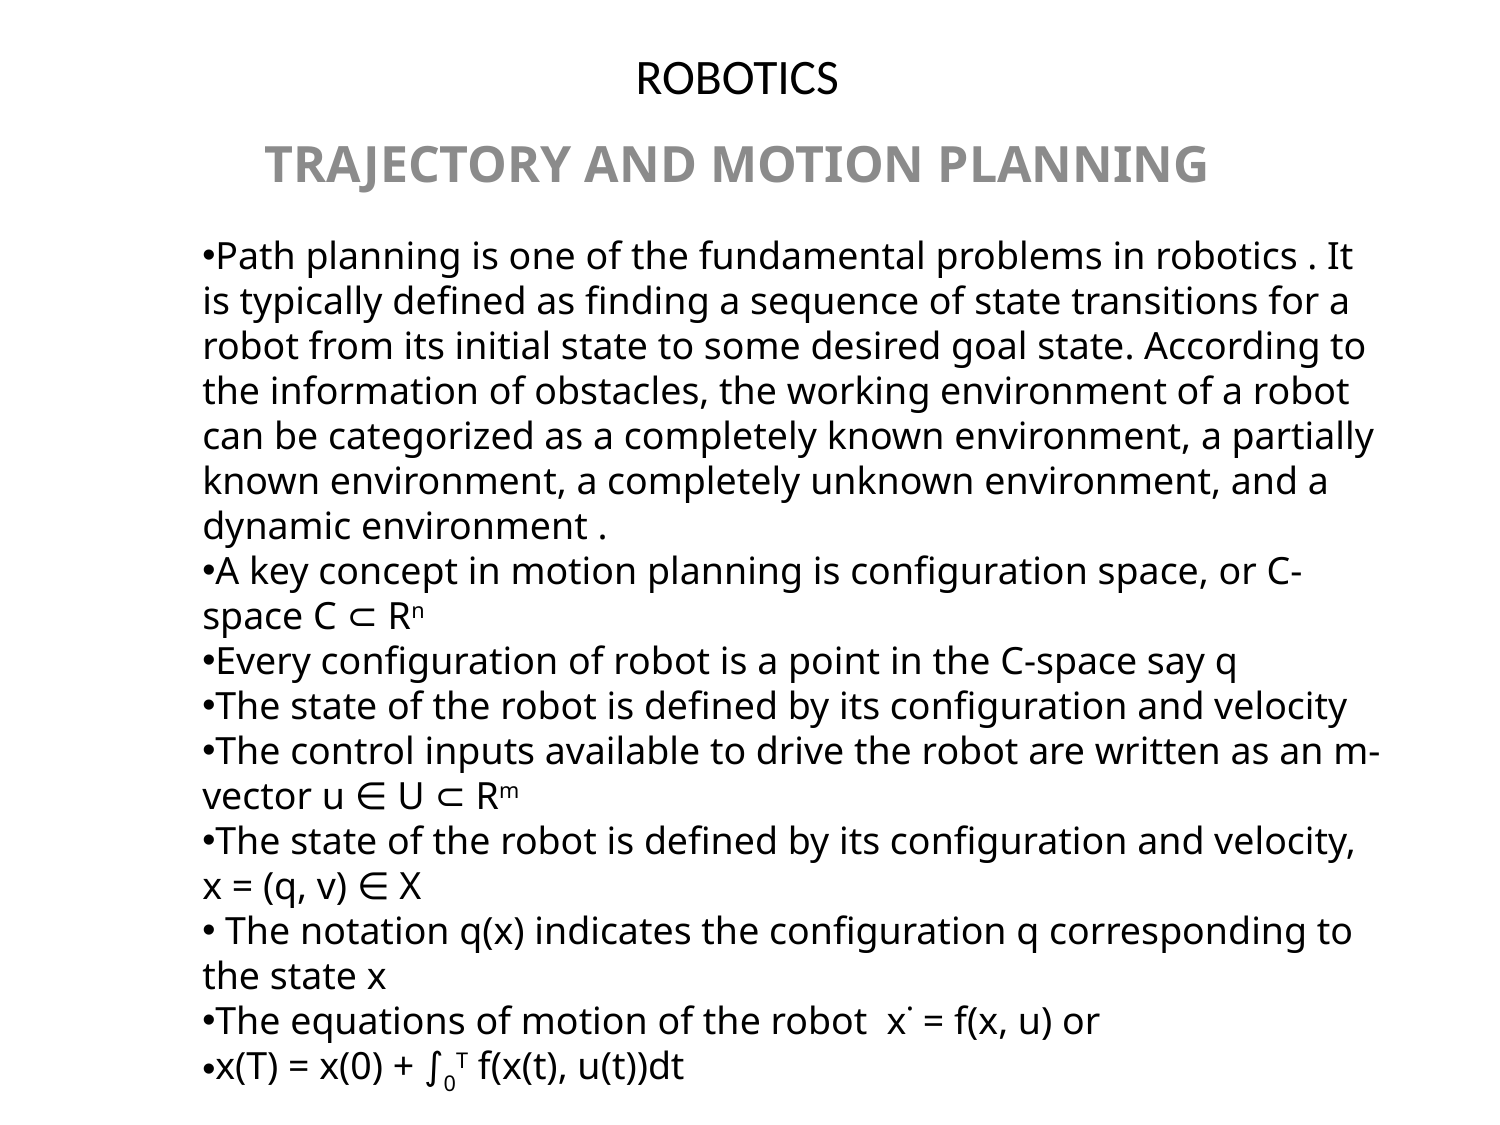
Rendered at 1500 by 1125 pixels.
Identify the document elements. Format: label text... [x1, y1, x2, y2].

title ROBOTICS [99, 37, 1375, 113]
text_box Path planning is one of the fundamental problems in robotics . It is typically defined as finding a sequence of state transitions for a robot from its initial state to some desired goal state. According to the information of obstacles, the working environment of a robot can be categorized as a completely known environment, a partially known environment, a completely unknown environment, and a dynamic environment . A key concept in motion planning is configuration space, or C-space C ⊂ Rn Every configuration of robot is a point in the C-space say q The state of the robot is defined by its configuration and velocity The control inputs available to drive the robot are written as an m-vector u ∈ U ⊂ Rm The state of the robot is defined by its configuration and velocity, x = (q, v) ∈ X The notation q(x) indicates the configuration q corresponding to the state x The equations of motion of the robot x˙ = f(x, u) or x(T) = x(0) + ∫0T f(x(t), u(t))dt [187, 224, 1400, 1125]
subtitle TRAJECTORY AND MOTION PLANNING [212, 125, 1263, 200]
